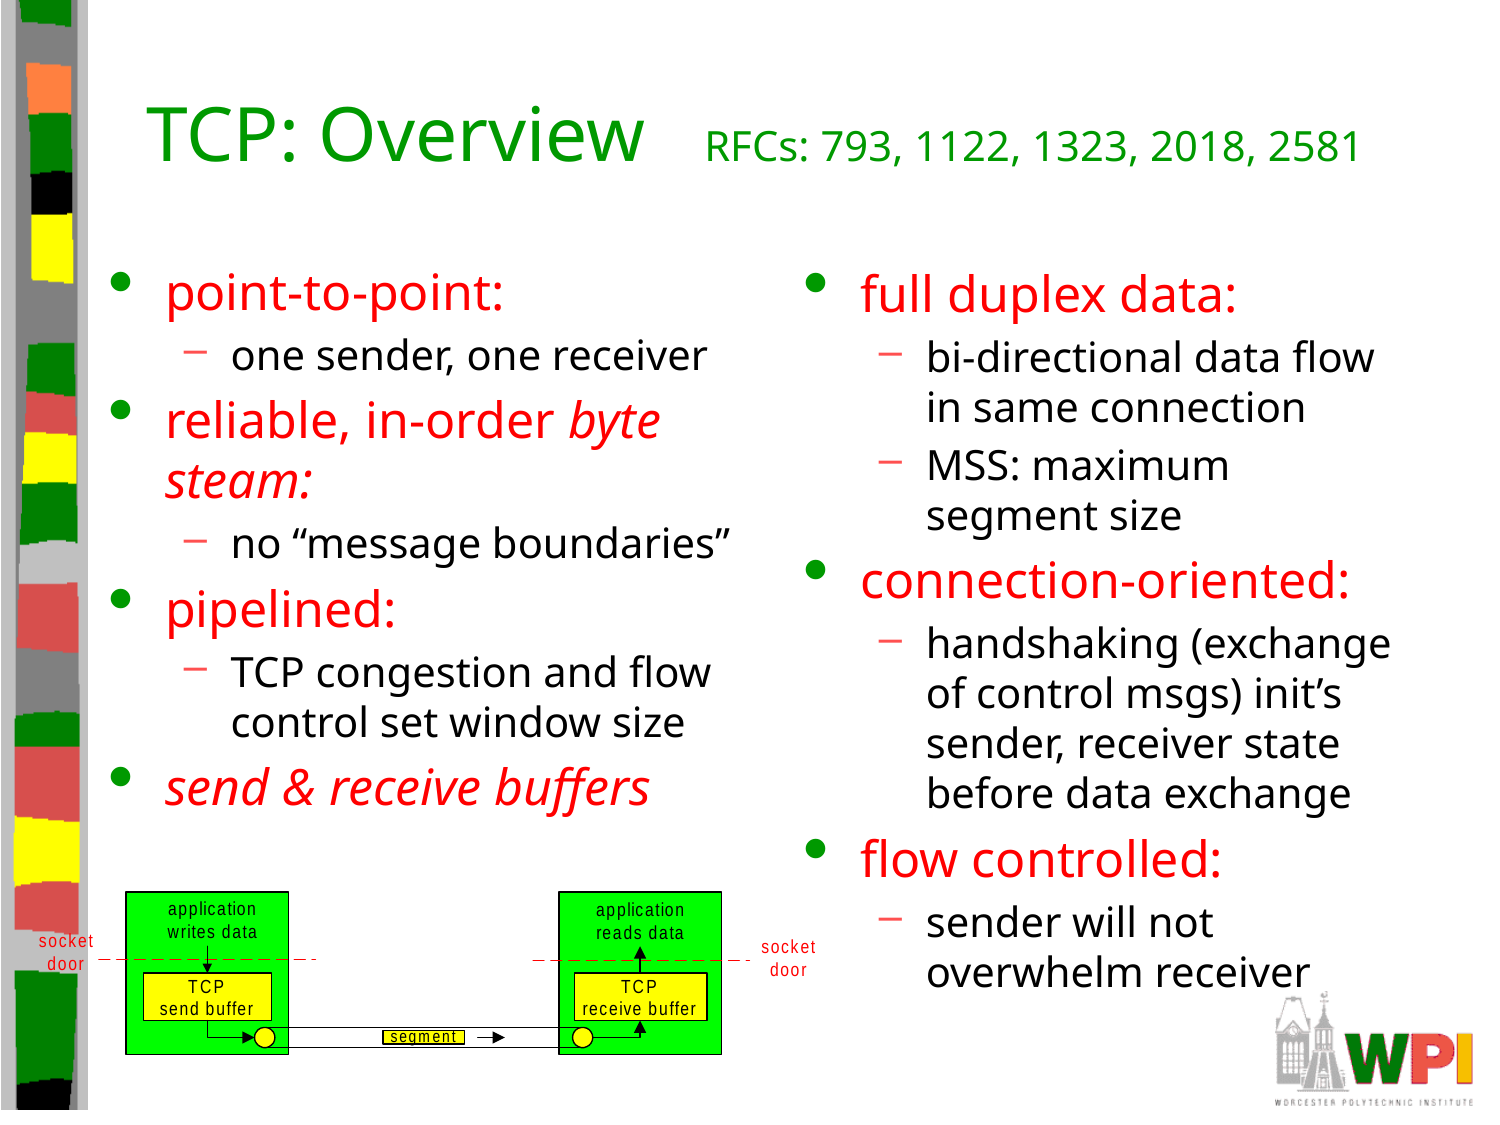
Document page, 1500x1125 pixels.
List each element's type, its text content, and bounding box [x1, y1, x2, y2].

picture [0, 1058, 88, 1110]
picture [0, 0, 88, 888]
title TCP: Overview RFCs: 793, 1122, 1323, 2018, 2581 [87, 37, 1424, 226]
picture [1275, 991, 1475, 1107]
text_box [0, 888, 909, 1058]
list full duplex data: bi-directional data flow in same connection MSS: maximum segment size connection-oriented: handshaking (exchange of control msgs) init’s sender, receiver state before data exchange flow controlled: sender will not overwhelm receiver [788, 254, 1429, 1018]
list point-to-point: one sender, one receiver reliable, in-order byte steam: no “message boundaries” pipelined: TCP congestion and flow control set window size send & receive buffers [93, 252, 748, 887]
